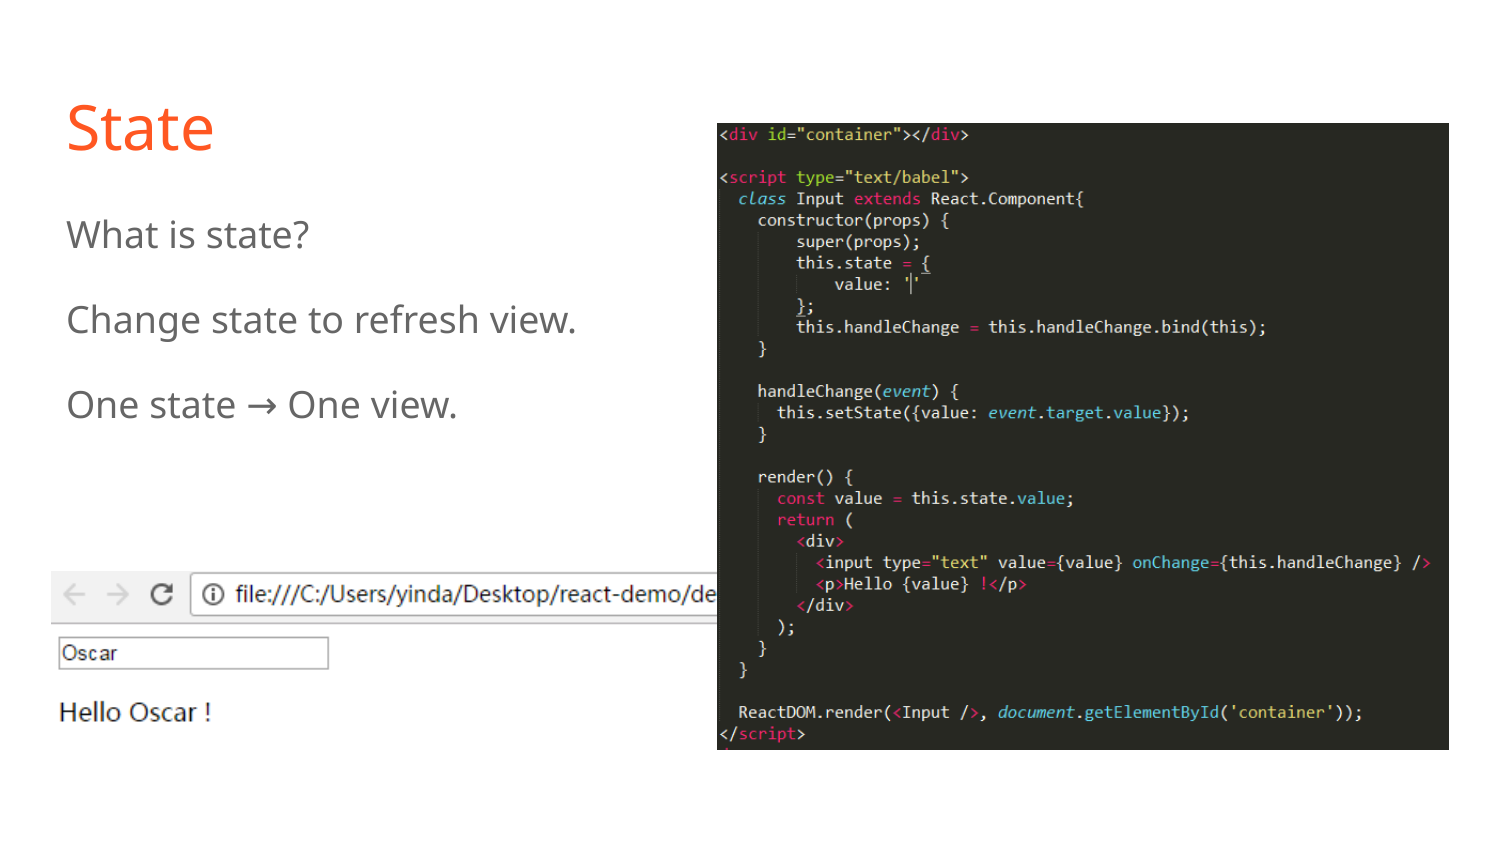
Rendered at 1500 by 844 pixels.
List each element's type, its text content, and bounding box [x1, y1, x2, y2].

title State [51, 72, 1449, 167]
list What is state? Change state to refresh view. One state → One view. [51, 189, 712, 569]
picture [50, 123, 1450, 750]
